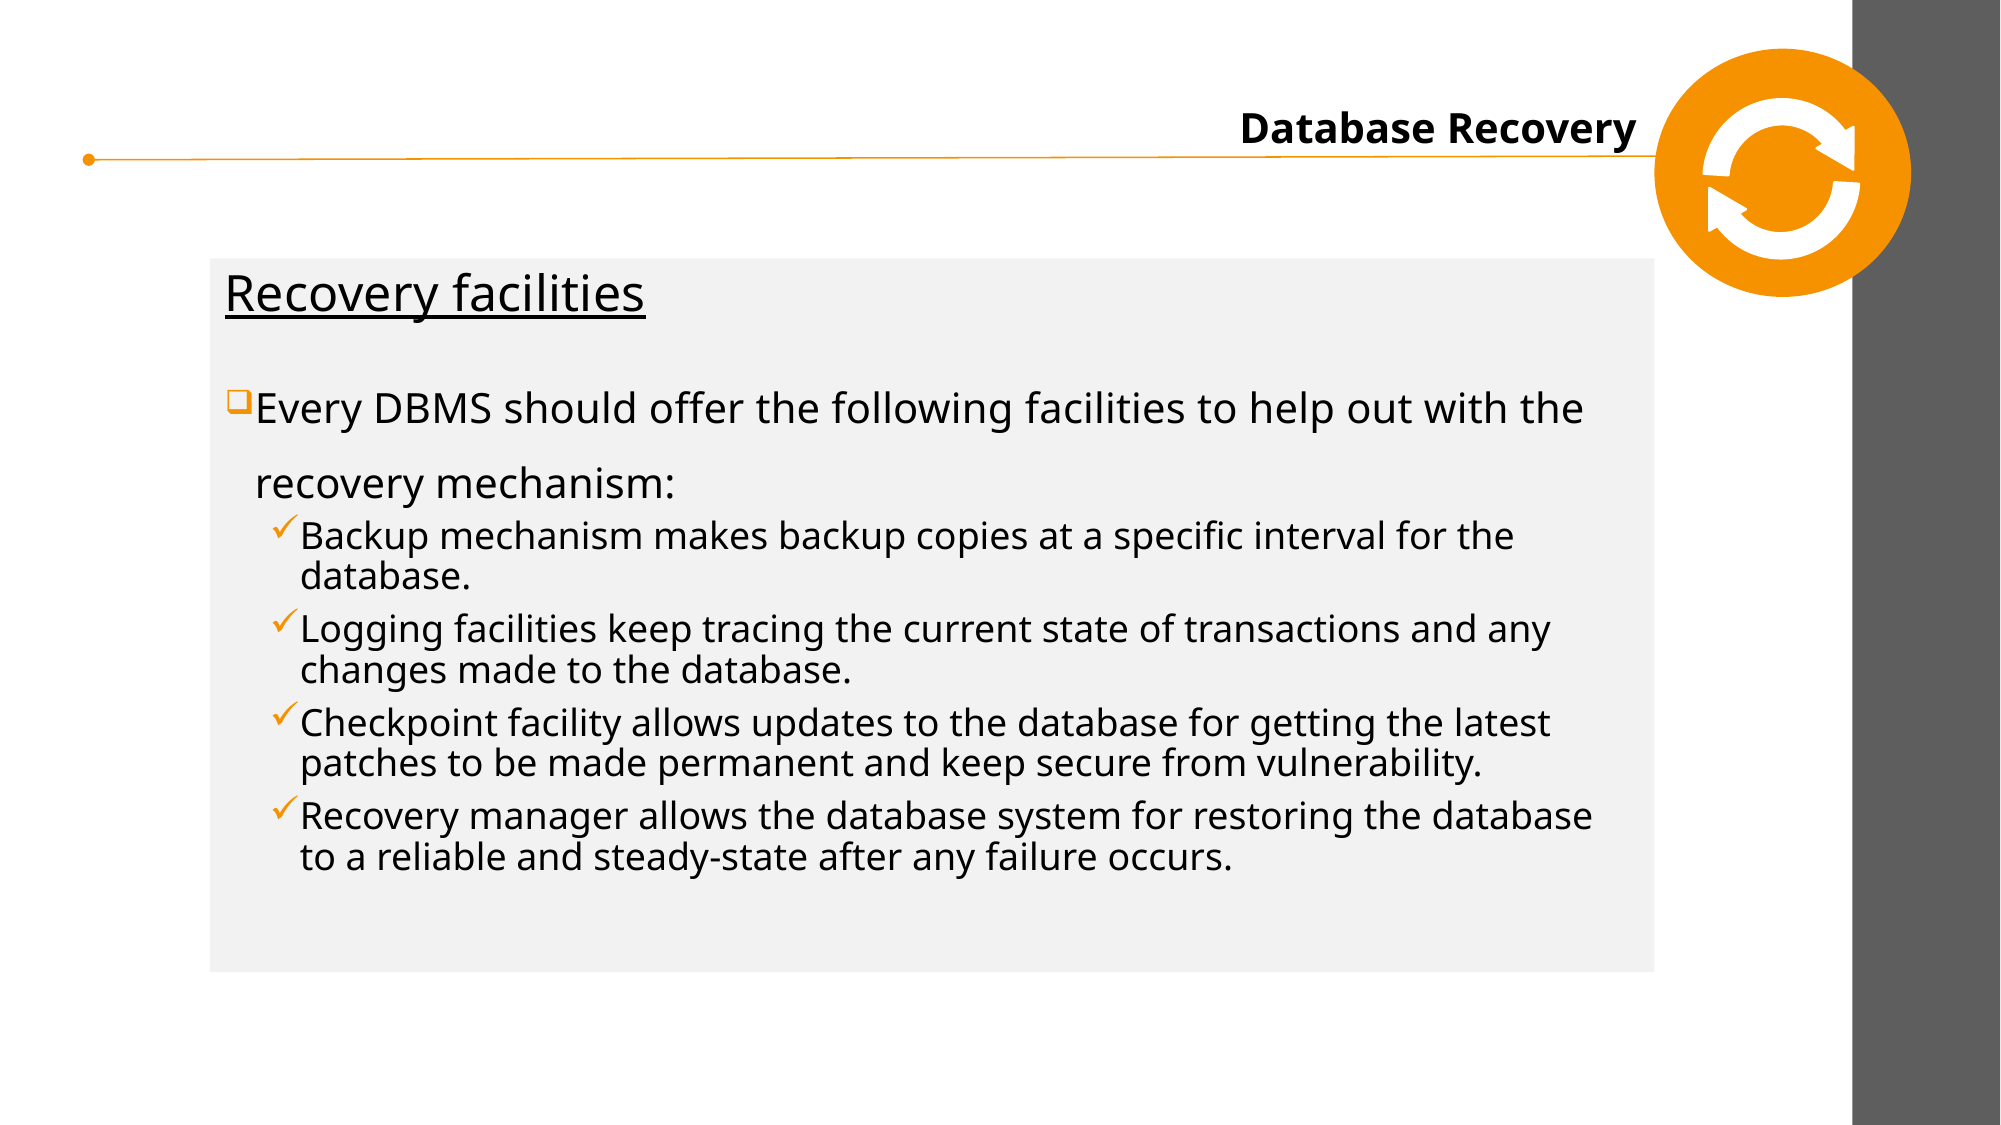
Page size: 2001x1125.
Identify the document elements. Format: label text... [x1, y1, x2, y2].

list Recovery facilities Every DBMS should offer the following facilities to help out with the recovery mechanism: Backup mechanism makes backup copies at a specific interval for the database. Logging facilities keep tracing the current state of transactions and any changes made to the database. Checkpoint facility allows updates to the database for getting the latest patches to be made permanent and keep secure from vulnerability. Recovery manager allows the database system for restoring the database to a reliable and steady-state after any failure occurs. [209, 309, 1655, 973]
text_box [88, 48, 1912, 298]
